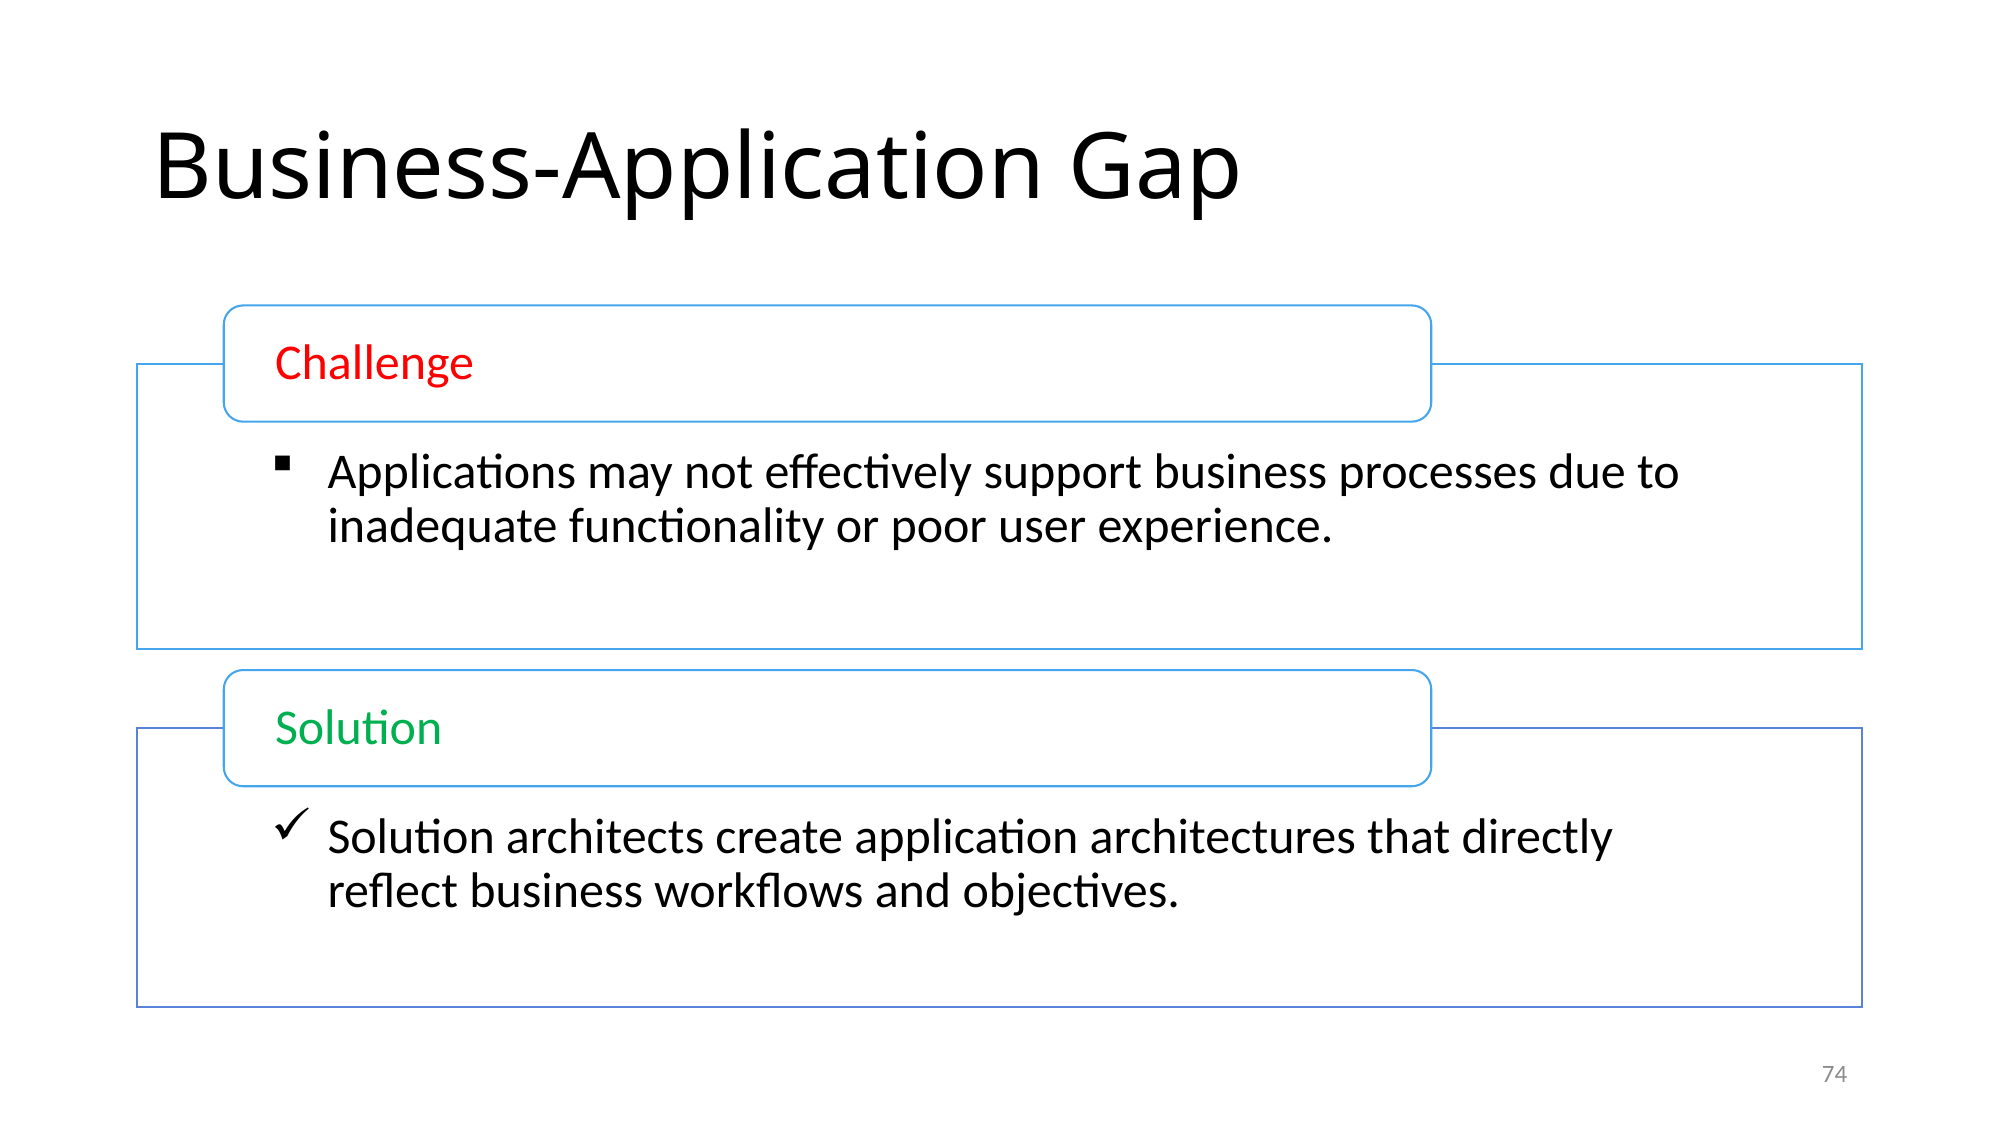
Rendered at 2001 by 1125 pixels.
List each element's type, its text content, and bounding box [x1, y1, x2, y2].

title Business-Application Gap [137, 59, 1863, 278]
slide_number 74 [1412, 1042, 1863, 1103]
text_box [137, 305, 1863, 1008]
